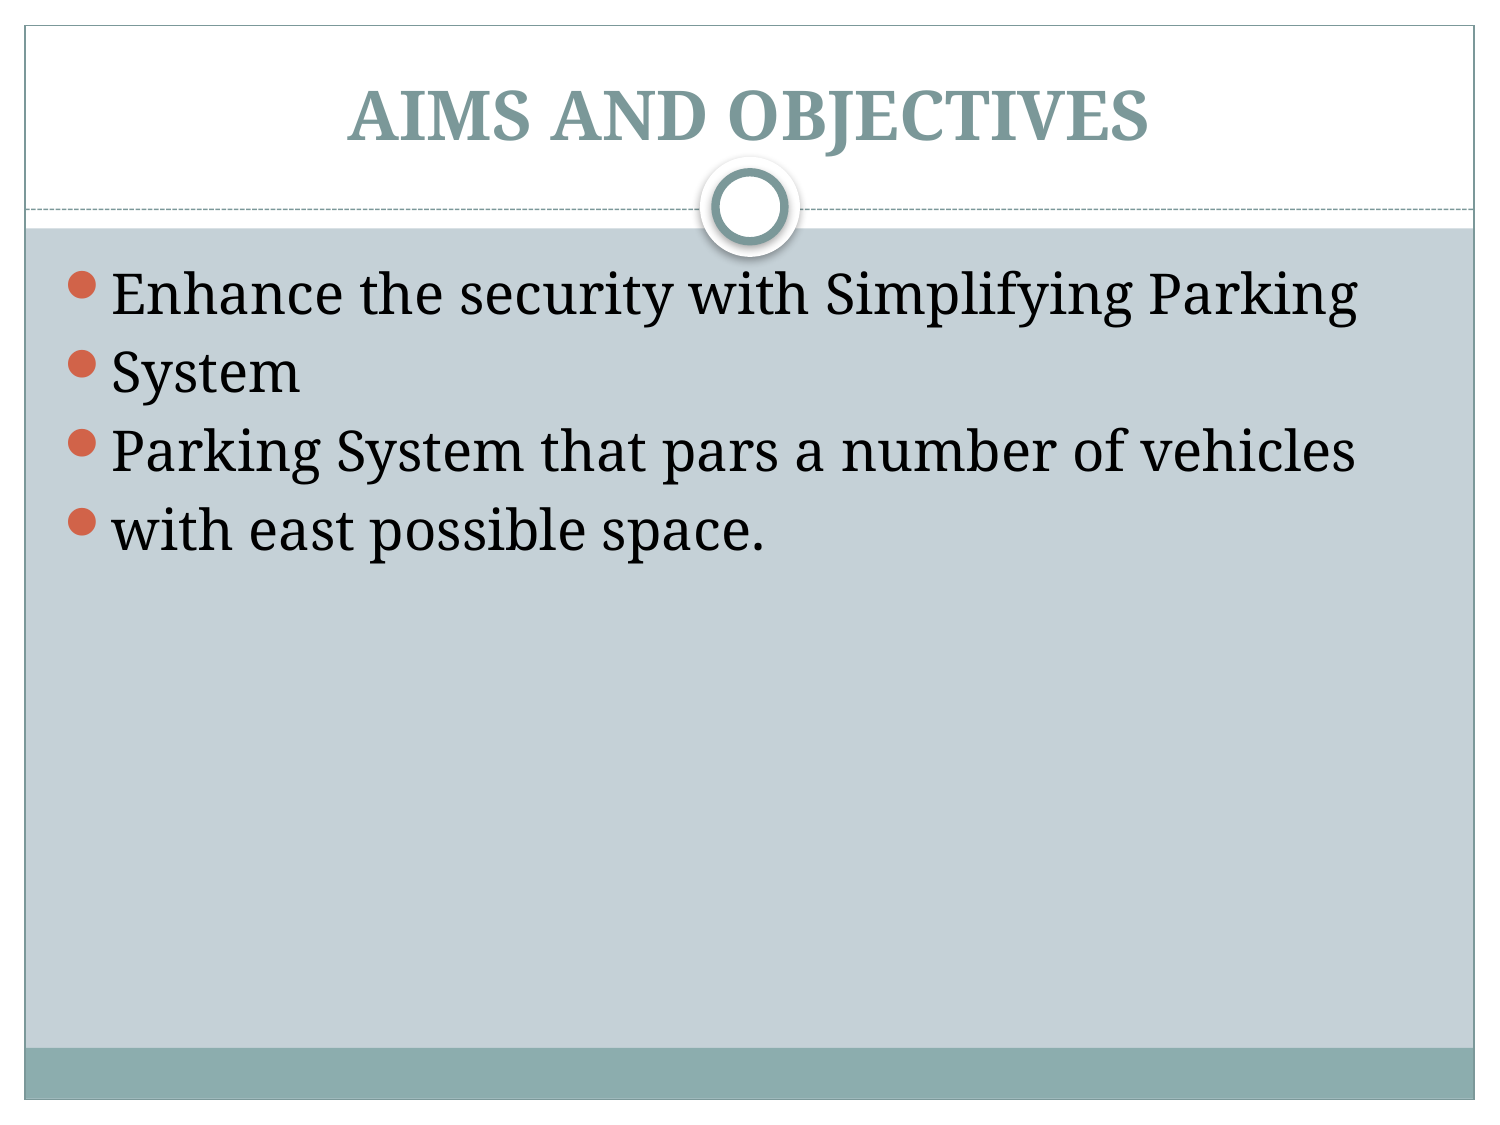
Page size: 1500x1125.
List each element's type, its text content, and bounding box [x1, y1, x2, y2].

title AIMS AND OBJECTIVES [49, 37, 1450, 162]
list Enhance the security with Simplifying Parking System Parking System that pars a number of vehicles with east possible space. [49, 250, 1445, 1001]
